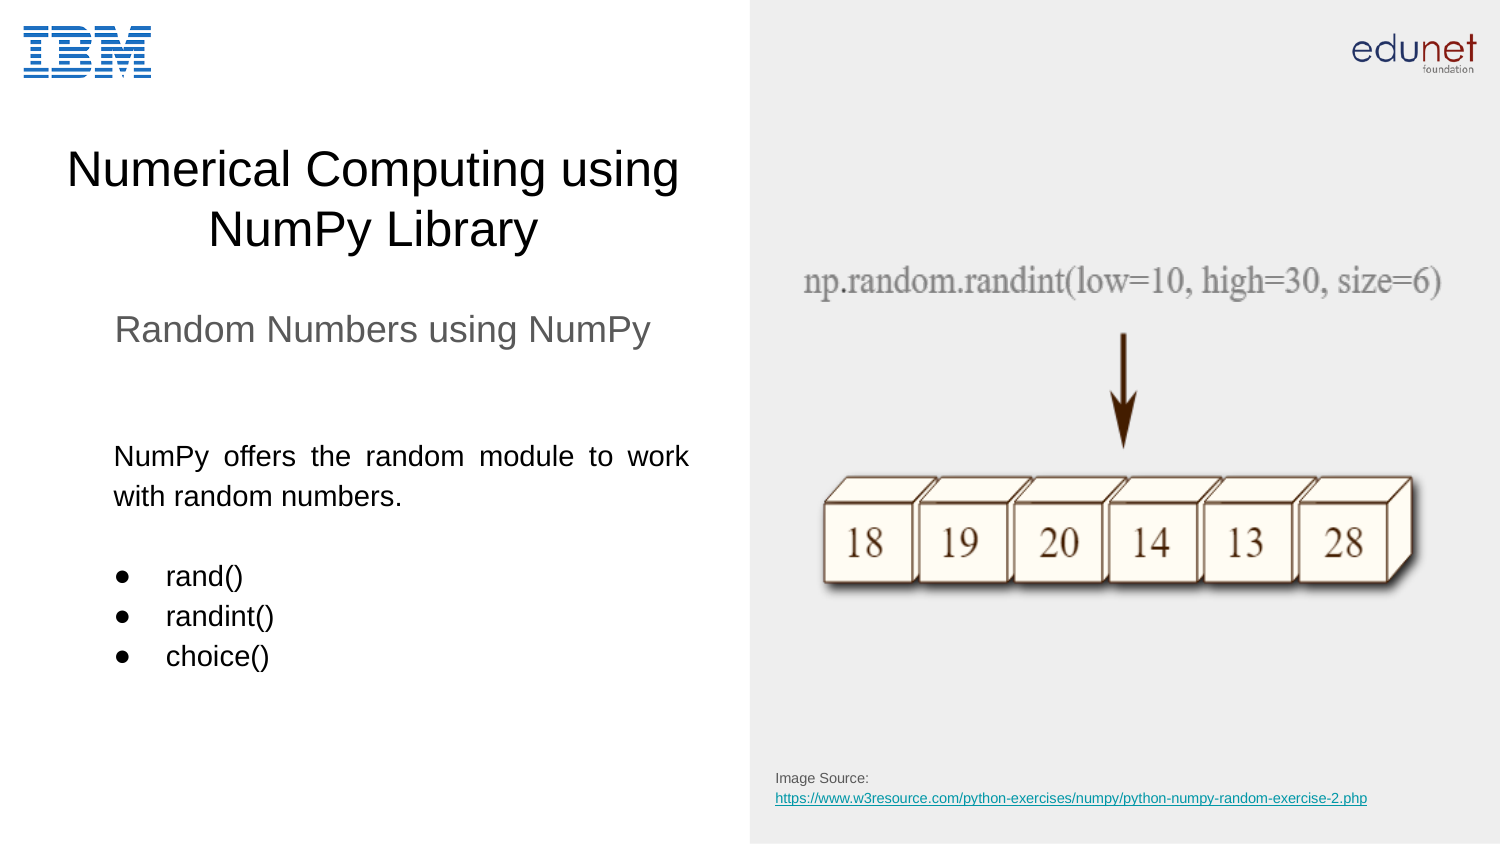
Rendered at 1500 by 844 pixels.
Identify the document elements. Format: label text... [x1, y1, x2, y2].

picture [1350, 26, 1480, 78]
list NumPy offers the random module to work with random numbers. rand() randint() choice() [75, 421, 706, 803]
title Numerical Computing using NumPy Library [41, 136, 706, 258]
picture [749, 229, 1500, 639]
list Image Source: https://www.w3resource.com/python-exercises/numpy/python-numpy-random-exercise-2.php [760, 751, 1474, 824]
picture [23, 26, 151, 78]
subtitle Random Numbers using NumPy [41, 286, 706, 393]
